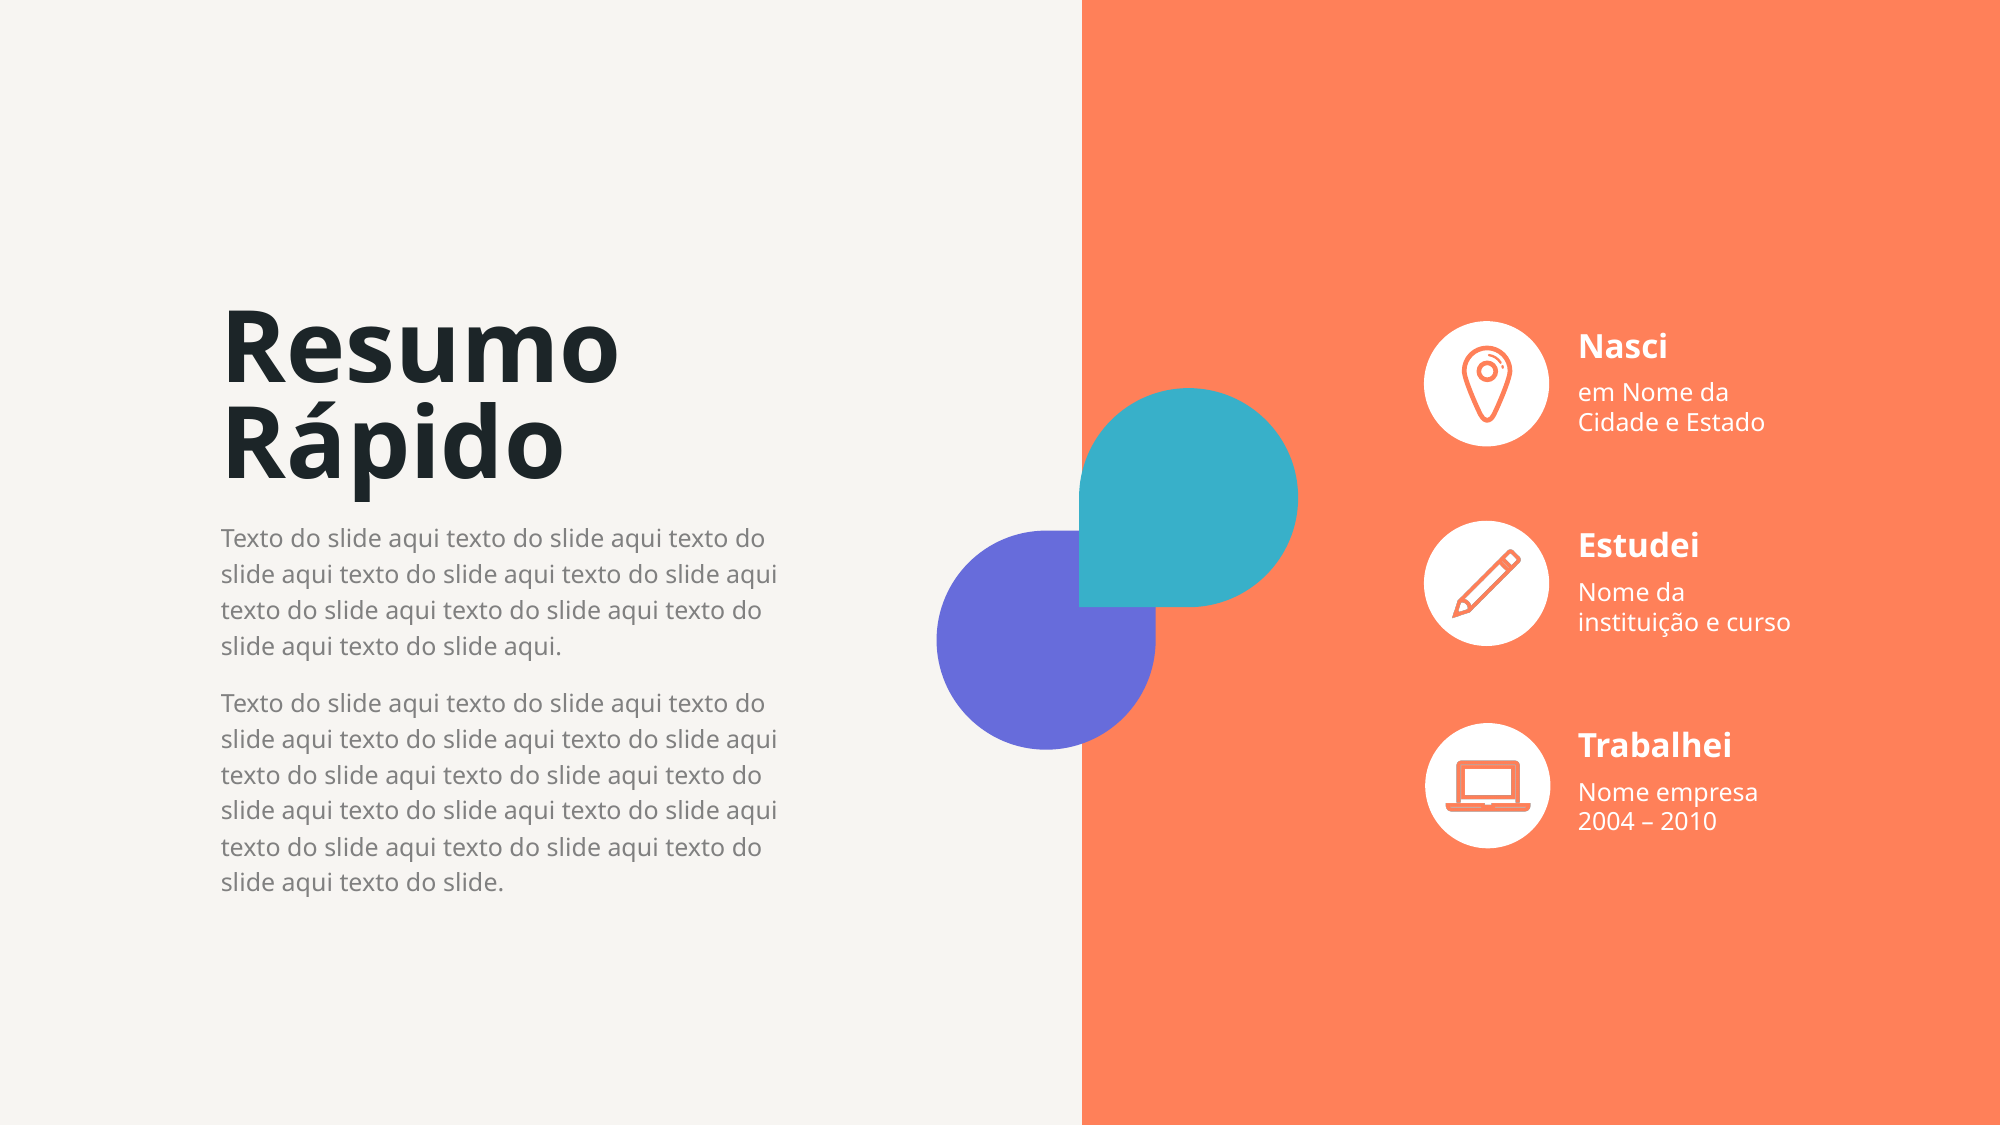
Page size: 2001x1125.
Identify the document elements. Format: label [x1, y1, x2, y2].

text_box [1423, 721, 1552, 850]
text_box [936, 387, 1299, 751]
picture [1444, 742, 1531, 829]
text_box [1423, 520, 1816, 647]
text_box [1081, 0, 2000, 1125]
text_box [1423, 320, 1816, 447]
text_box [1562, 720, 1816, 846]
text_box [205, 216, 863, 802]
